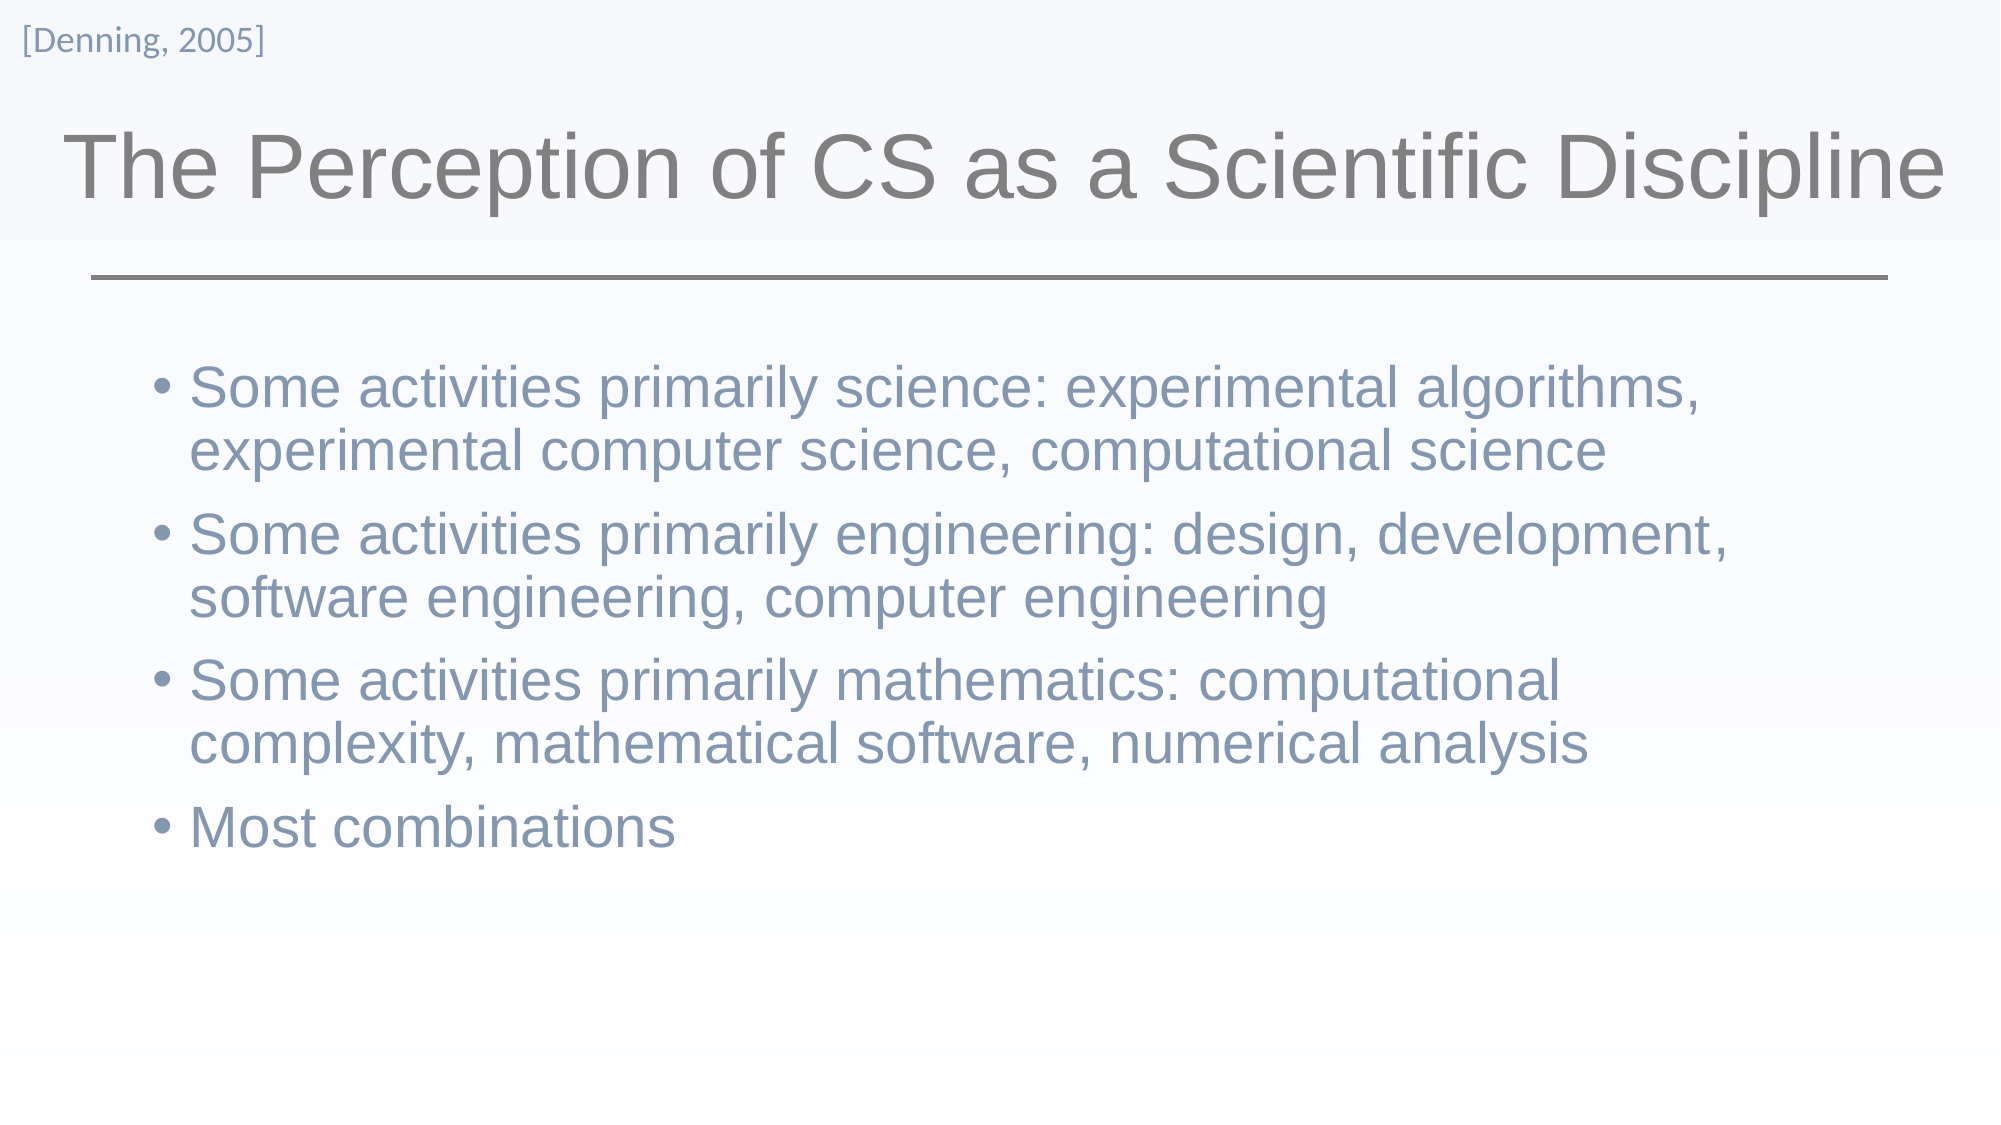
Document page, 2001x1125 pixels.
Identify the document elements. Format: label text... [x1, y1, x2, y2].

list Some activities primarily science: experimental algorithms, experimental computer science, computational science Some activities primarily engineering: design, development, software engineering, computer engineering Some activities primarily mathematics: computational complexity, mathematical software, numerical analysis Most combinations [137, 350, 1863, 1064]
title The Perception of CS as a Scientific Discipline [47, 59, 1967, 278]
text_box [Denning, 2005] [6, 7, 497, 68]
